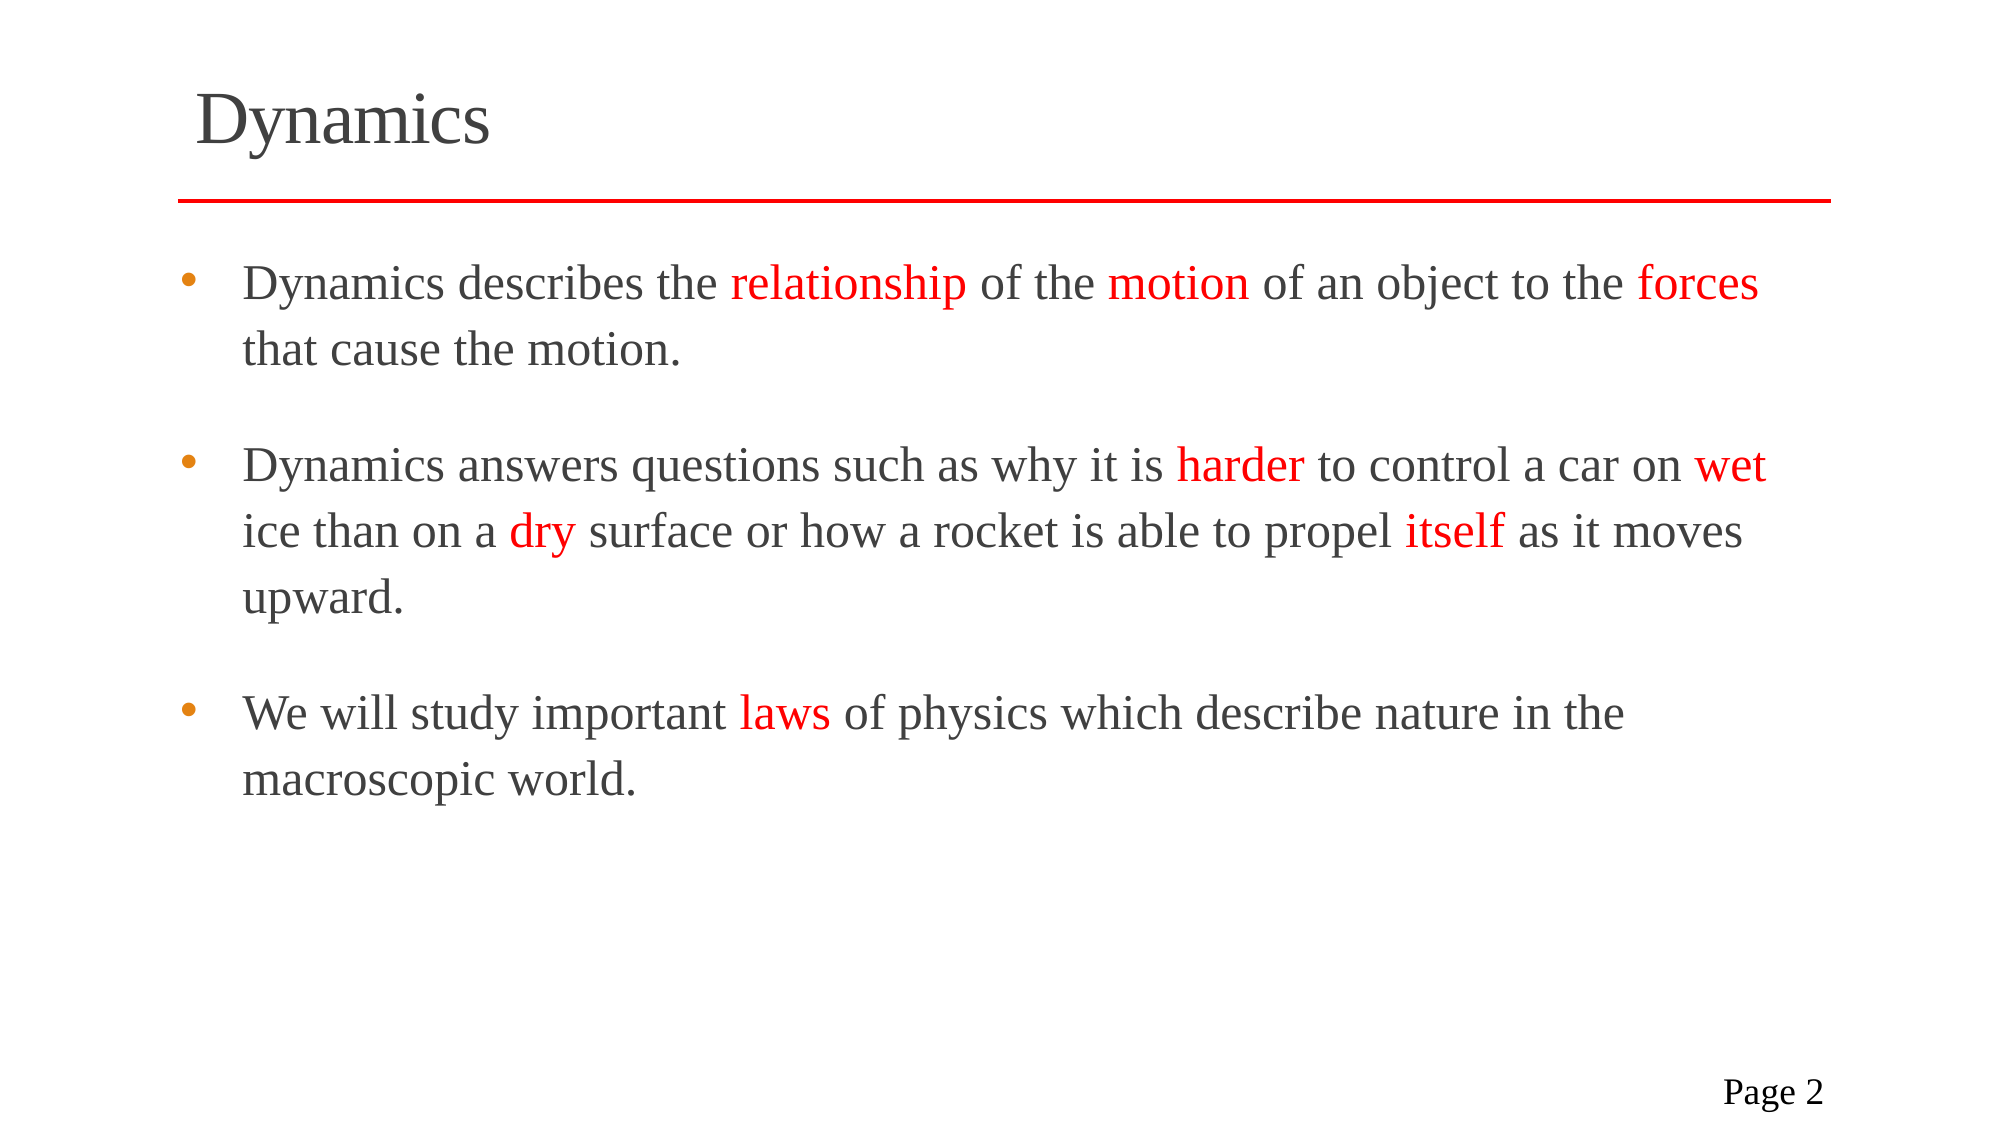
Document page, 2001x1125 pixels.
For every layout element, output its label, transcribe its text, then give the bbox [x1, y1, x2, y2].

title Dynamics [180, 47, 1830, 195]
slide_number Page 2 [1624, 1059, 1840, 1120]
list Dynamics describes the relationship of the motion of an object to the forces that cause the motion. Dynamics answers questions such as why it is harder to control a car on wet ice than on a dry surface or how a rocket is able to propel itself as it moves upward. We will study important laws of physics which describe nature in the macroscopic world. [180, 236, 1834, 1004]
